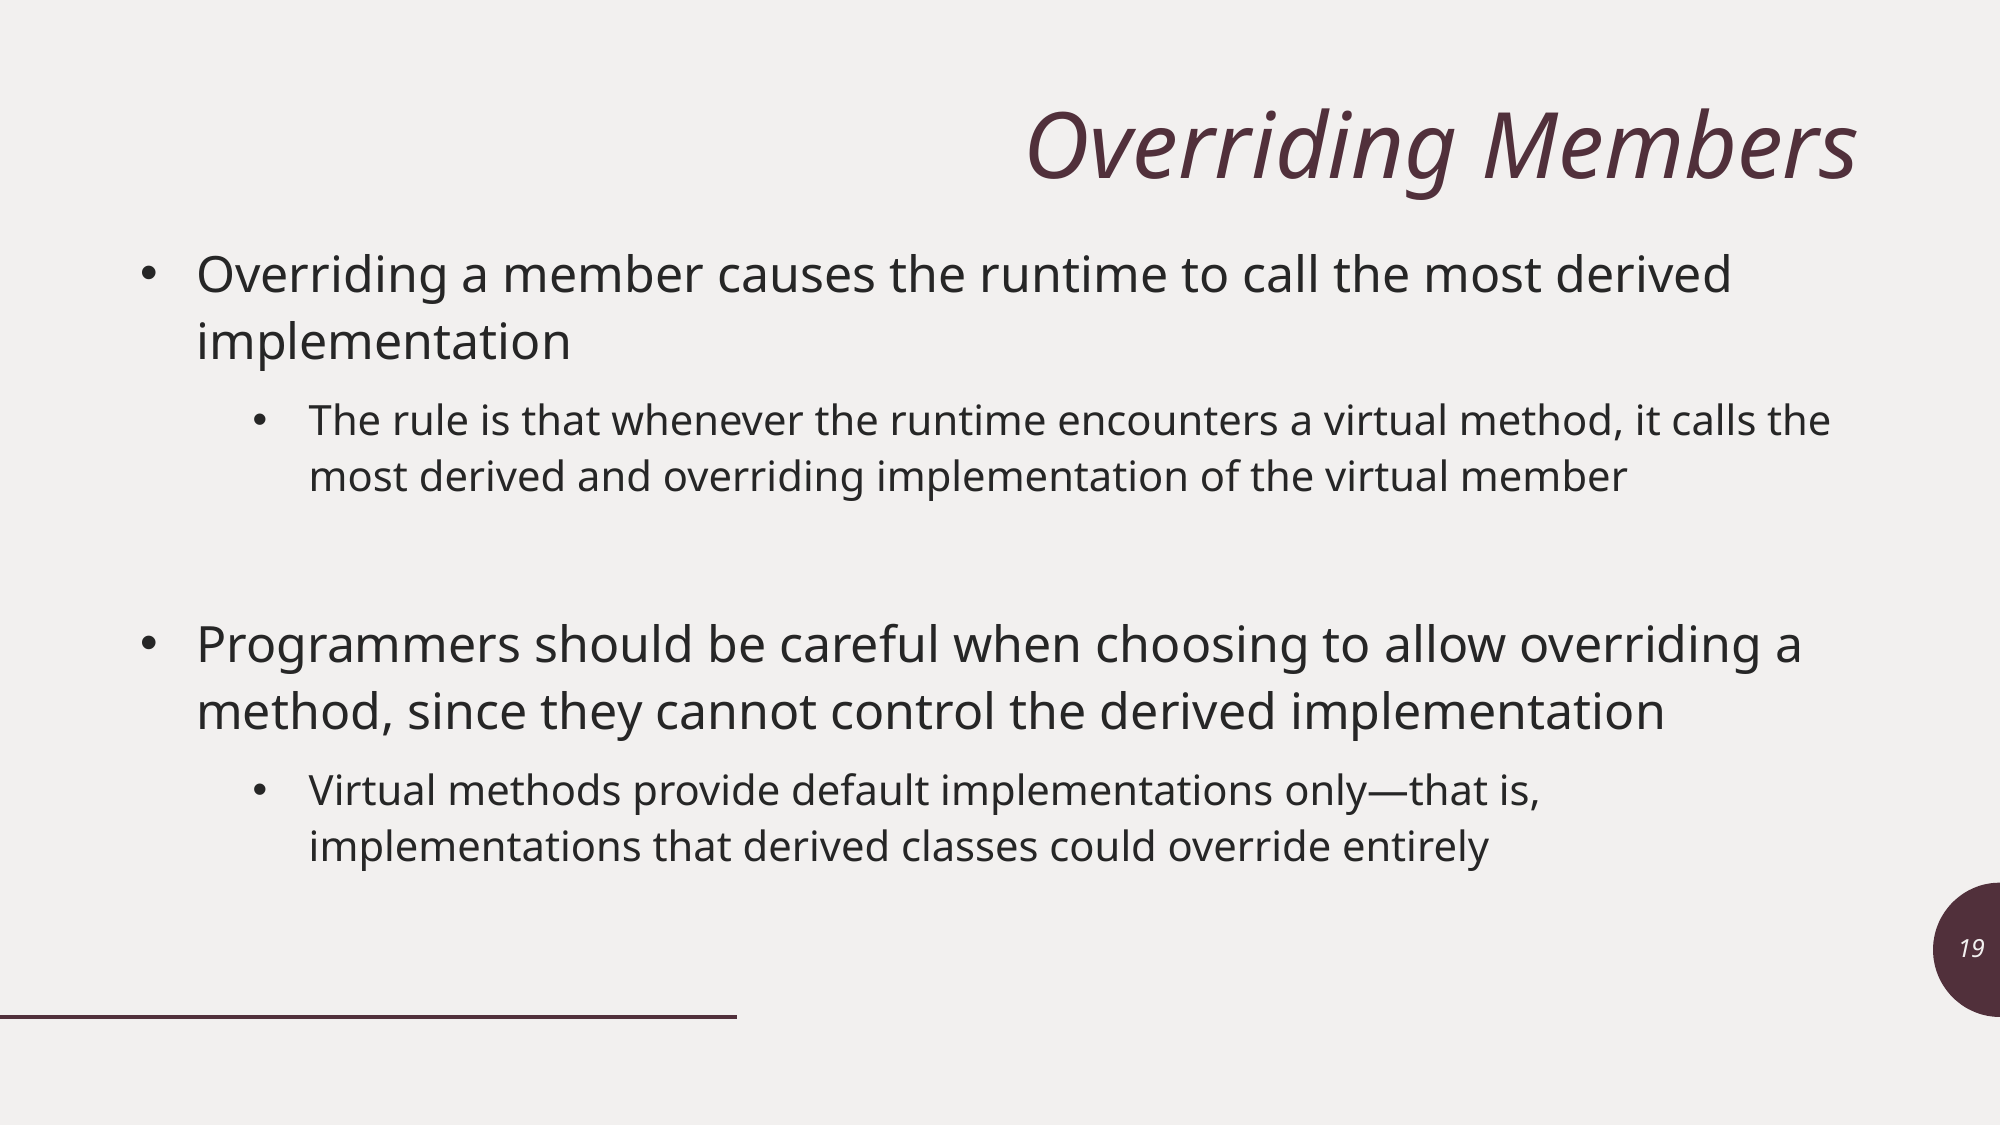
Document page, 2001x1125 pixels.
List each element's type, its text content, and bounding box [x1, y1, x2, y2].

title Overriding Members [125, 91, 1875, 207]
slide_number 19 [1933, 919, 2000, 980]
list Overriding a member causes the runtime to call the most derived implementation The rule is that whenever the runtime encounters a virtual method, it calls the most derived and overriding implementation of the virtual member Programmers should be careful when choosing to allow overriding a method, since they cannot control the derived implementation Virtual methods provide default implementations only—that is, implementations that derived classes could override entirely [125, 227, 1875, 999]
